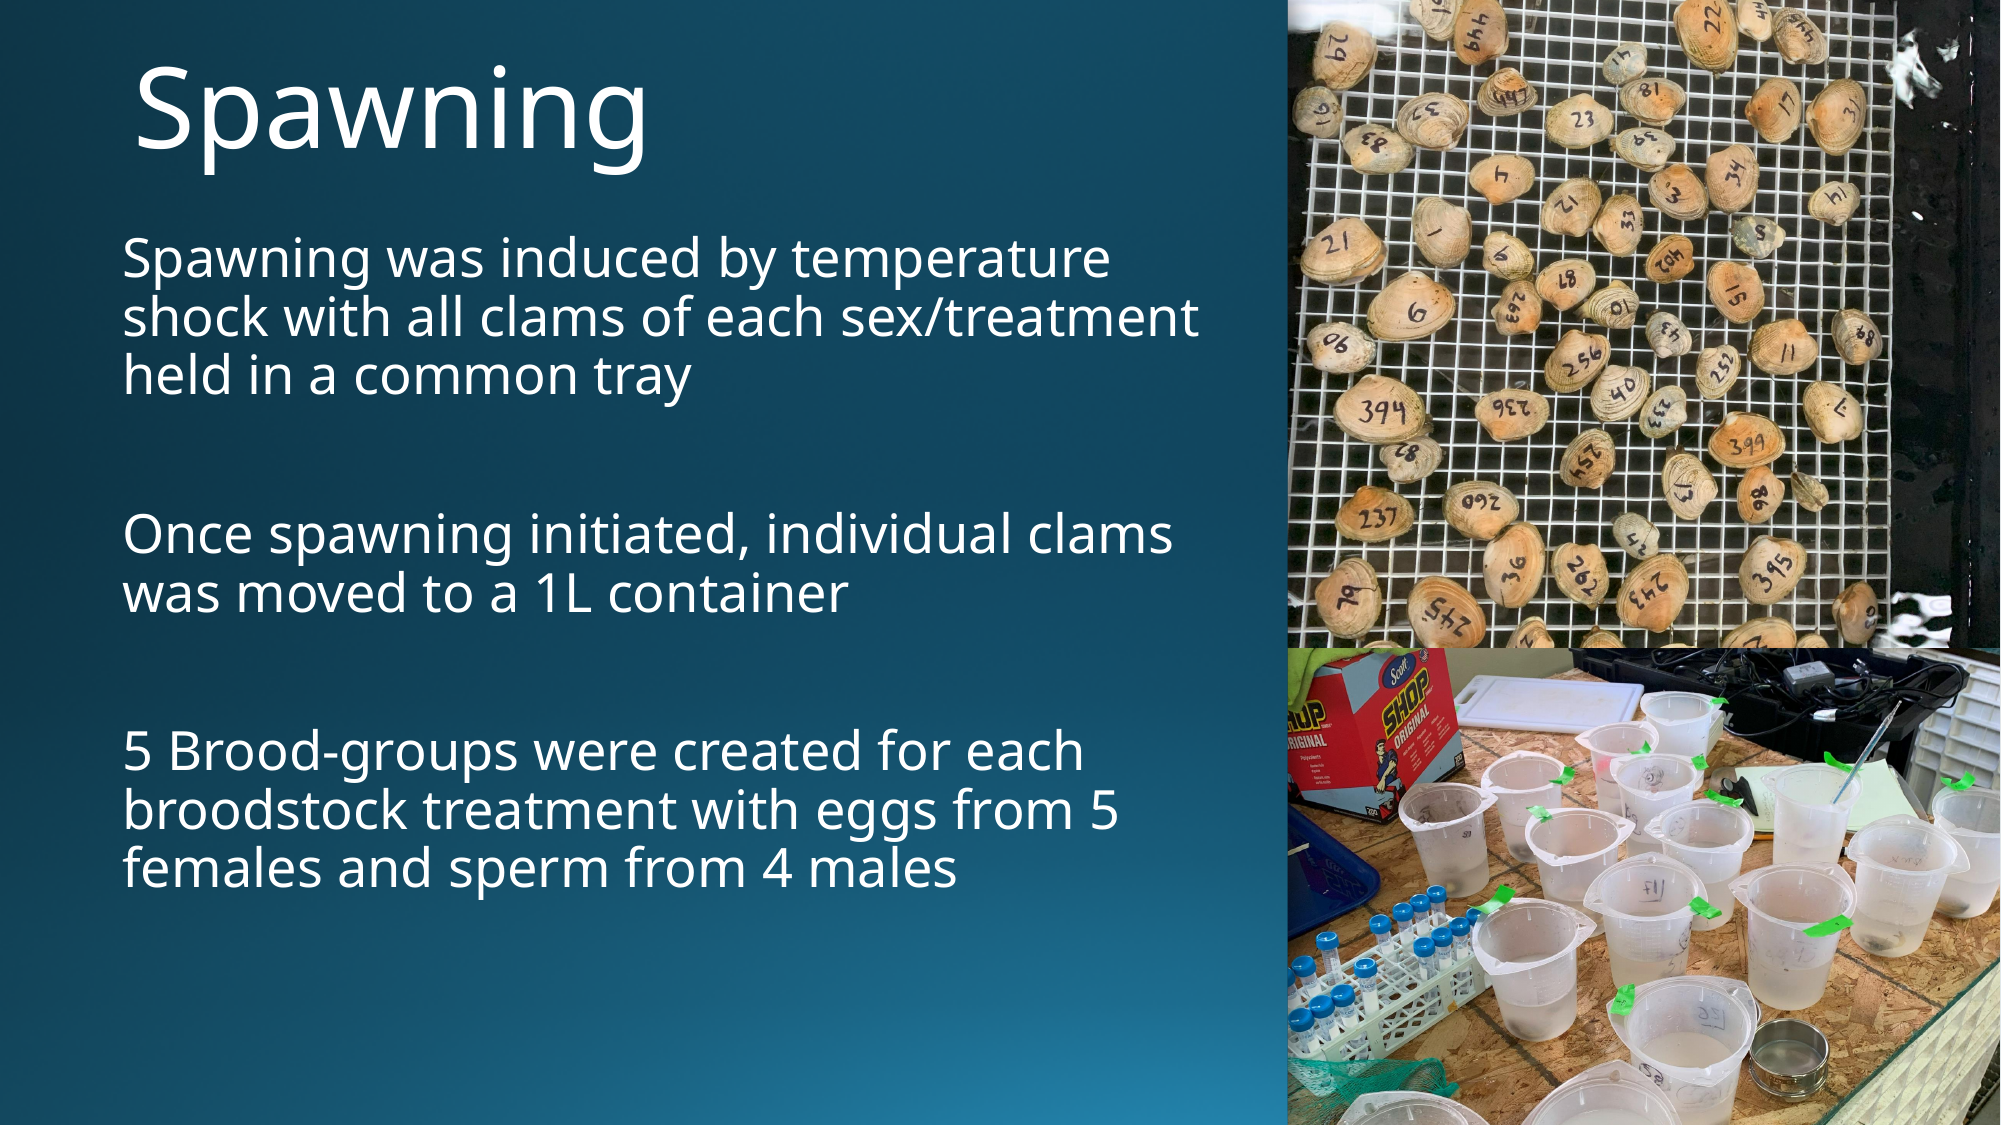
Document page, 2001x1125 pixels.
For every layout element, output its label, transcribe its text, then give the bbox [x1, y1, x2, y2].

text_box [0, 0, 1287, 1125]
picture [1287, 0, 2001, 1125]
list Spawning was induced by temperature shock with all clams of each sex/treatment held in a common tray Once spawning initiated, individual clams was moved to a 1L container 5 Brood-groups were created for each broodstock treatment with eggs from 5 females and sperm from 4 males [107, 223, 1224, 992]
title Spawning [118, 3, 1212, 221]
